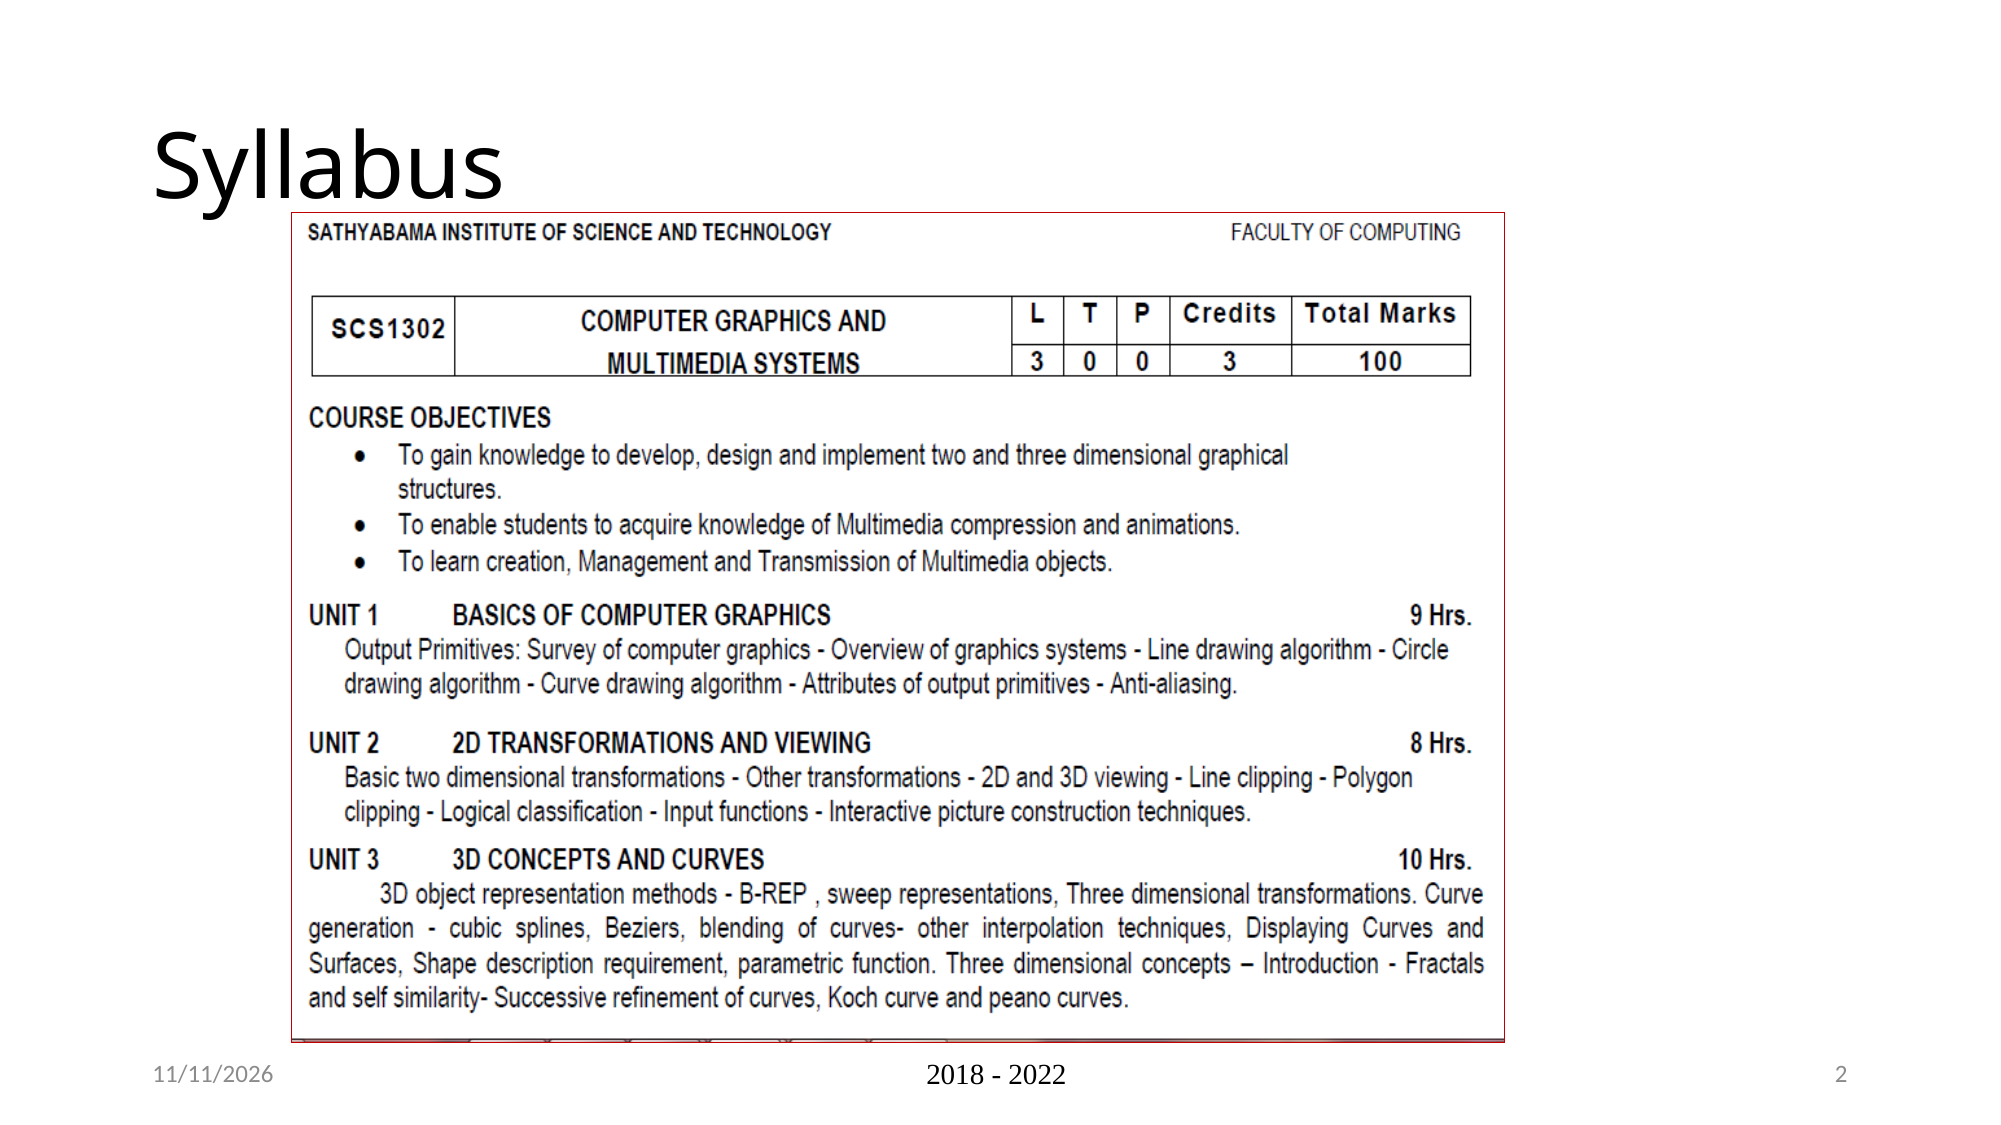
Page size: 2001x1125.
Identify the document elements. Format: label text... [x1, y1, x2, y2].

title Syllabus [137, 59, 1863, 278]
footer 2018 - 2022 [662, 1043, 1338, 1103]
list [291, 212, 1505, 1043]
slide_number 2 [1412, 1042, 1863, 1103]
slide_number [137, 1042, 588, 1103]
